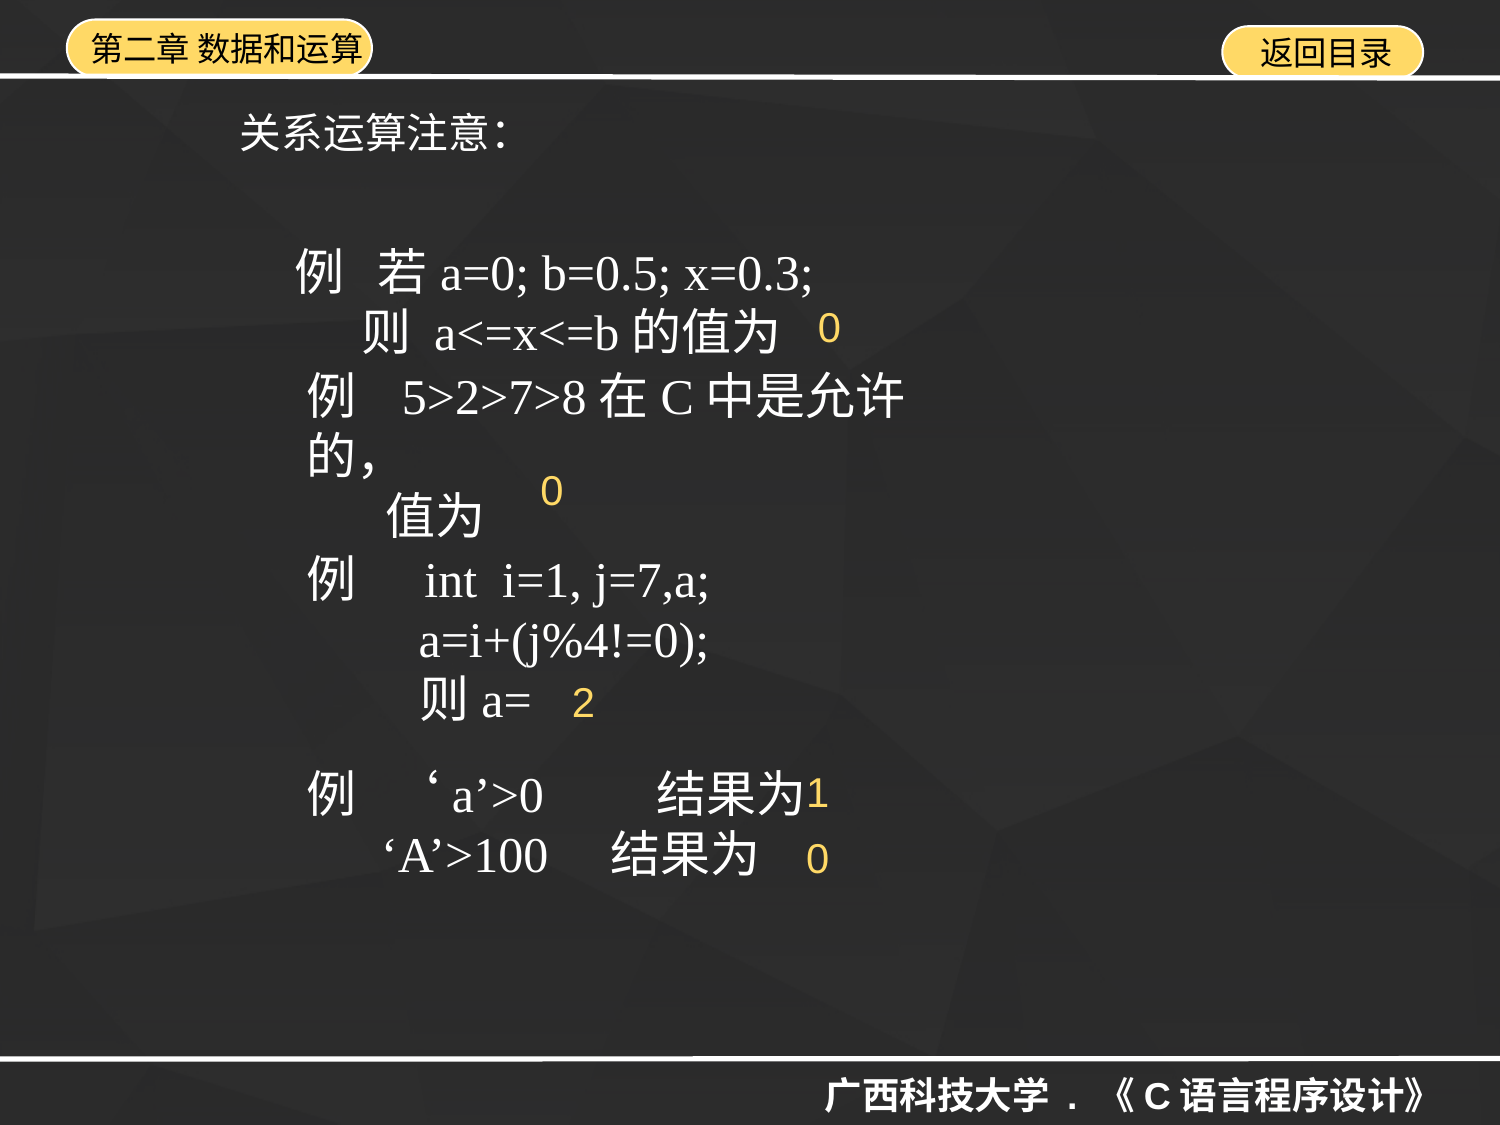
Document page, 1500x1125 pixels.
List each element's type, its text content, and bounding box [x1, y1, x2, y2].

picture [0, 1062, 1500, 1125]
picture [0, 0, 1500, 75]
text_box 0 [525, 456, 579, 522]
picture [0, 79, 1500, 1056]
list 关系运算注意： [75, 90, 1425, 173]
text_box 例 ‘a’>0 结果为 ‘A’>100 结果为 [291, 755, 1090, 891]
text_box 例 int i=1, j=7,a; a=i+(j%4!=0); 则a= [291, 540, 944, 736]
text_box 例 5>2>7>8在C中是允许的， 值为 [291, 357, 994, 553]
text_box 0 [791, 823, 845, 890]
text_box 0 [803, 292, 857, 357]
text_box 例 若a=0; b=0.5; x=0.3; 则 a<=x<=b的值为 [228, 232, 880, 368]
text_box 1 [791, 758, 845, 823]
text_box 2 [557, 667, 610, 734]
